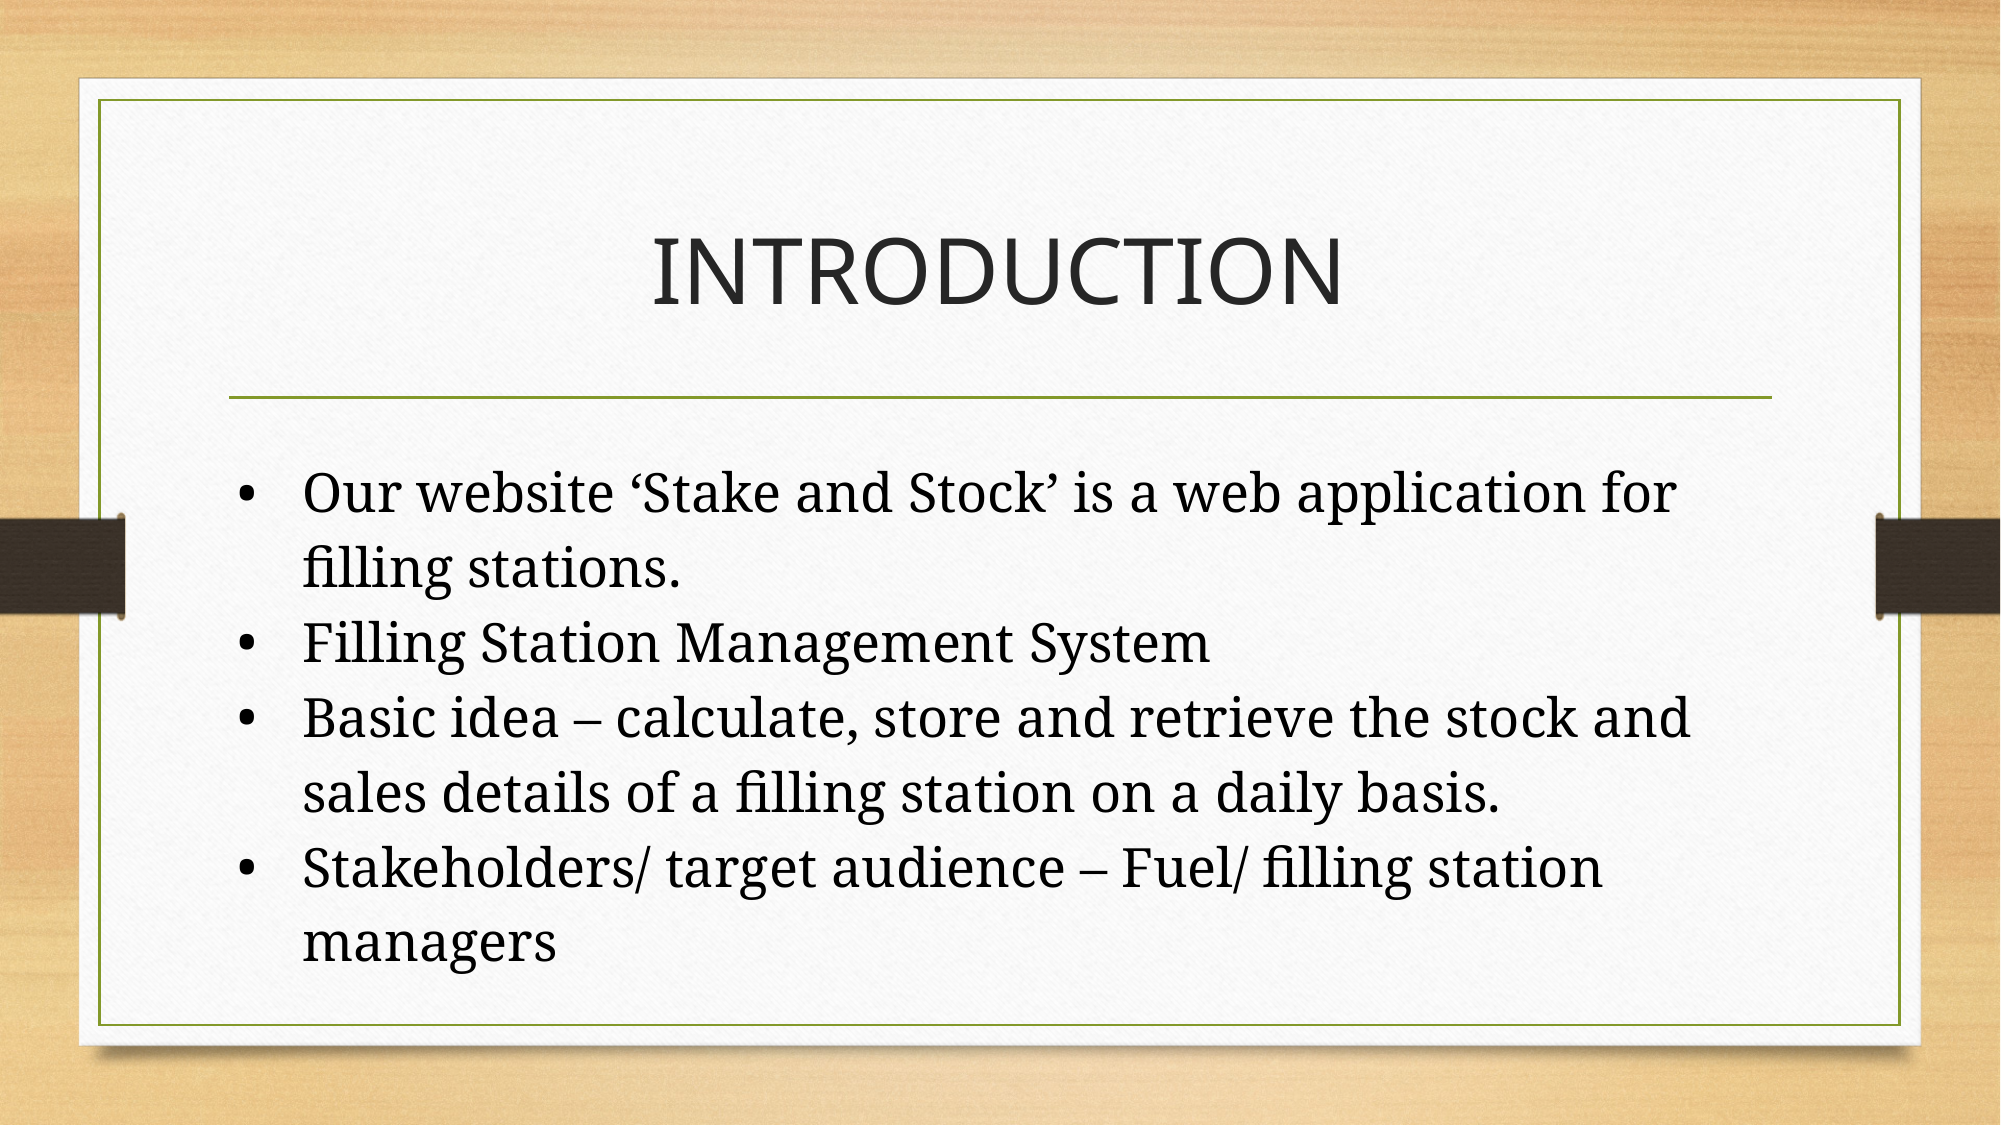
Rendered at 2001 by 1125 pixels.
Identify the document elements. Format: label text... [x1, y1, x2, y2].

picture [0, 0, 2001, 1125]
list Our website ‘Stake and Stock’ is a web application for filling stations. Filling Station Management System Basic idea – calculate, store and retrieve the stock and sales details of a filling station on a daily basis. Stakeholders/ target audience – Fuel/ filling station managers [212, 441, 1788, 986]
title INTRODUCTION [212, 161, 1788, 375]
